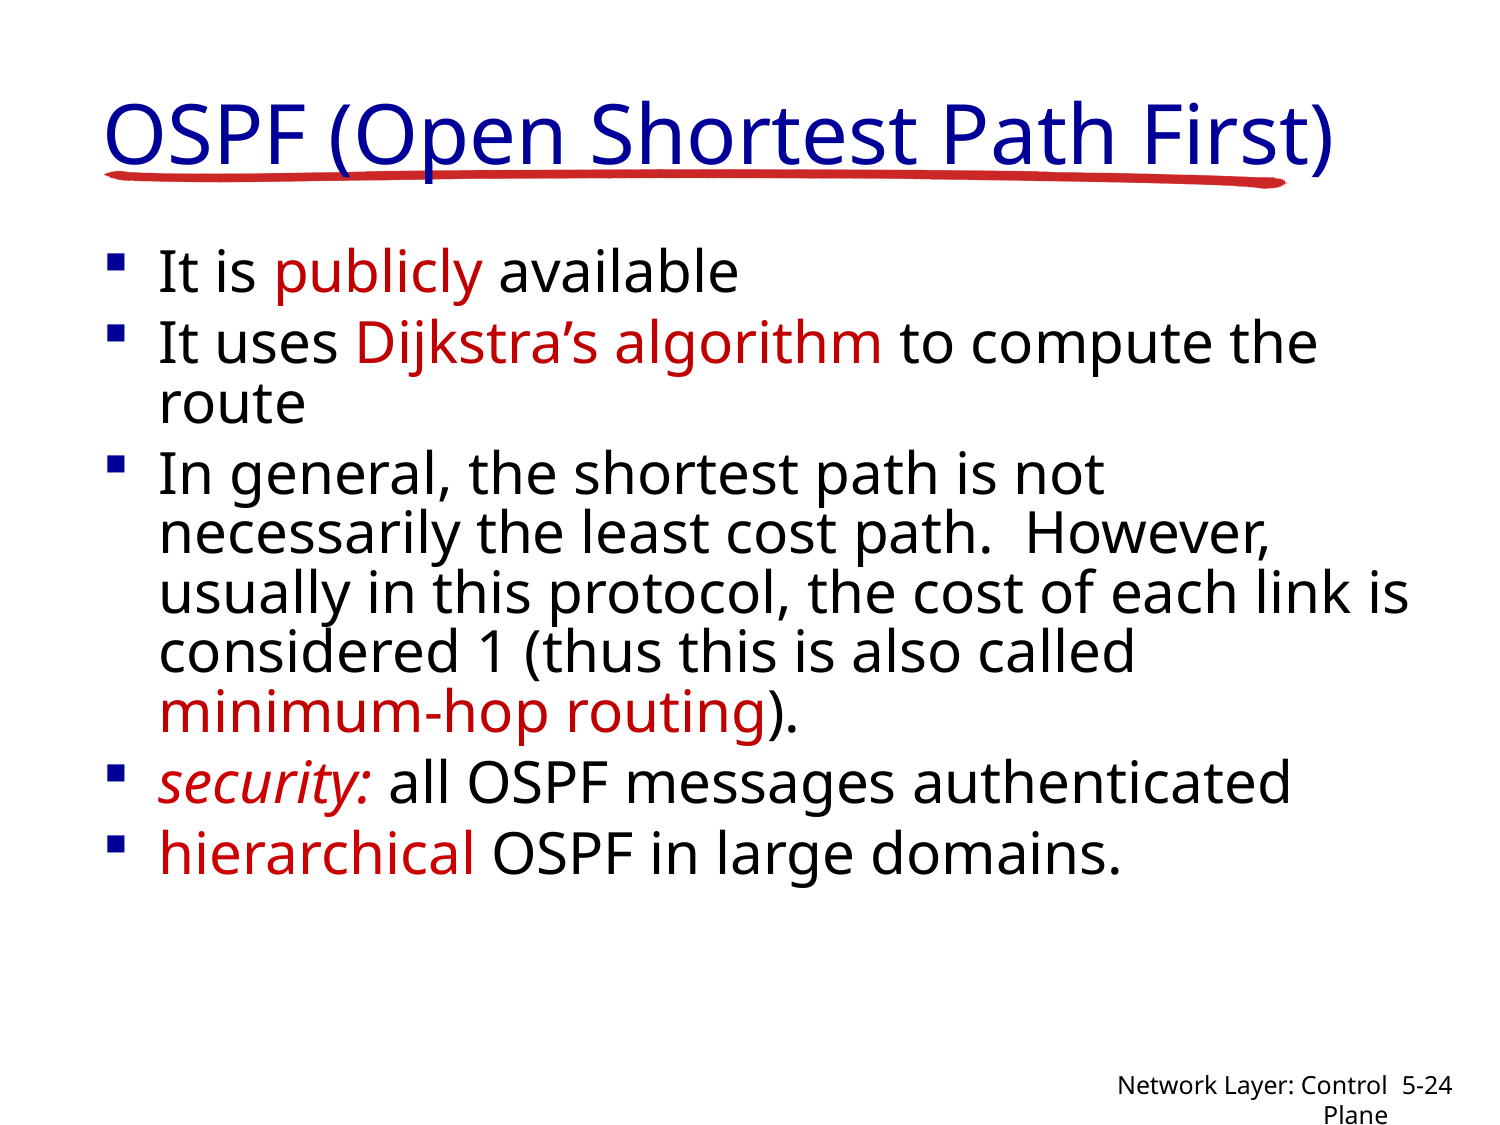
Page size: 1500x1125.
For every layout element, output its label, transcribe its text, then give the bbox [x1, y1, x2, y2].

list It is publicly available It uses Dijkstra’s algorithm to compute the route In general, the shortest path is not necessarily the least cost path. However, usually in this protocol, the cost of each link is considered 1 (thus this is also called minimum-hop routing). security: all OSPF messages authenticated hierarchical OSPF in large domains. [87, 237, 1438, 1075]
slide_number 5-24 [1387, 1062, 1478, 1107]
picture [99, 164, 1300, 194]
footer Network Layer: Control Plane [1045, 1062, 1404, 1102]
title OSPF (Open Shortest Path First) [87, 37, 1363, 225]
